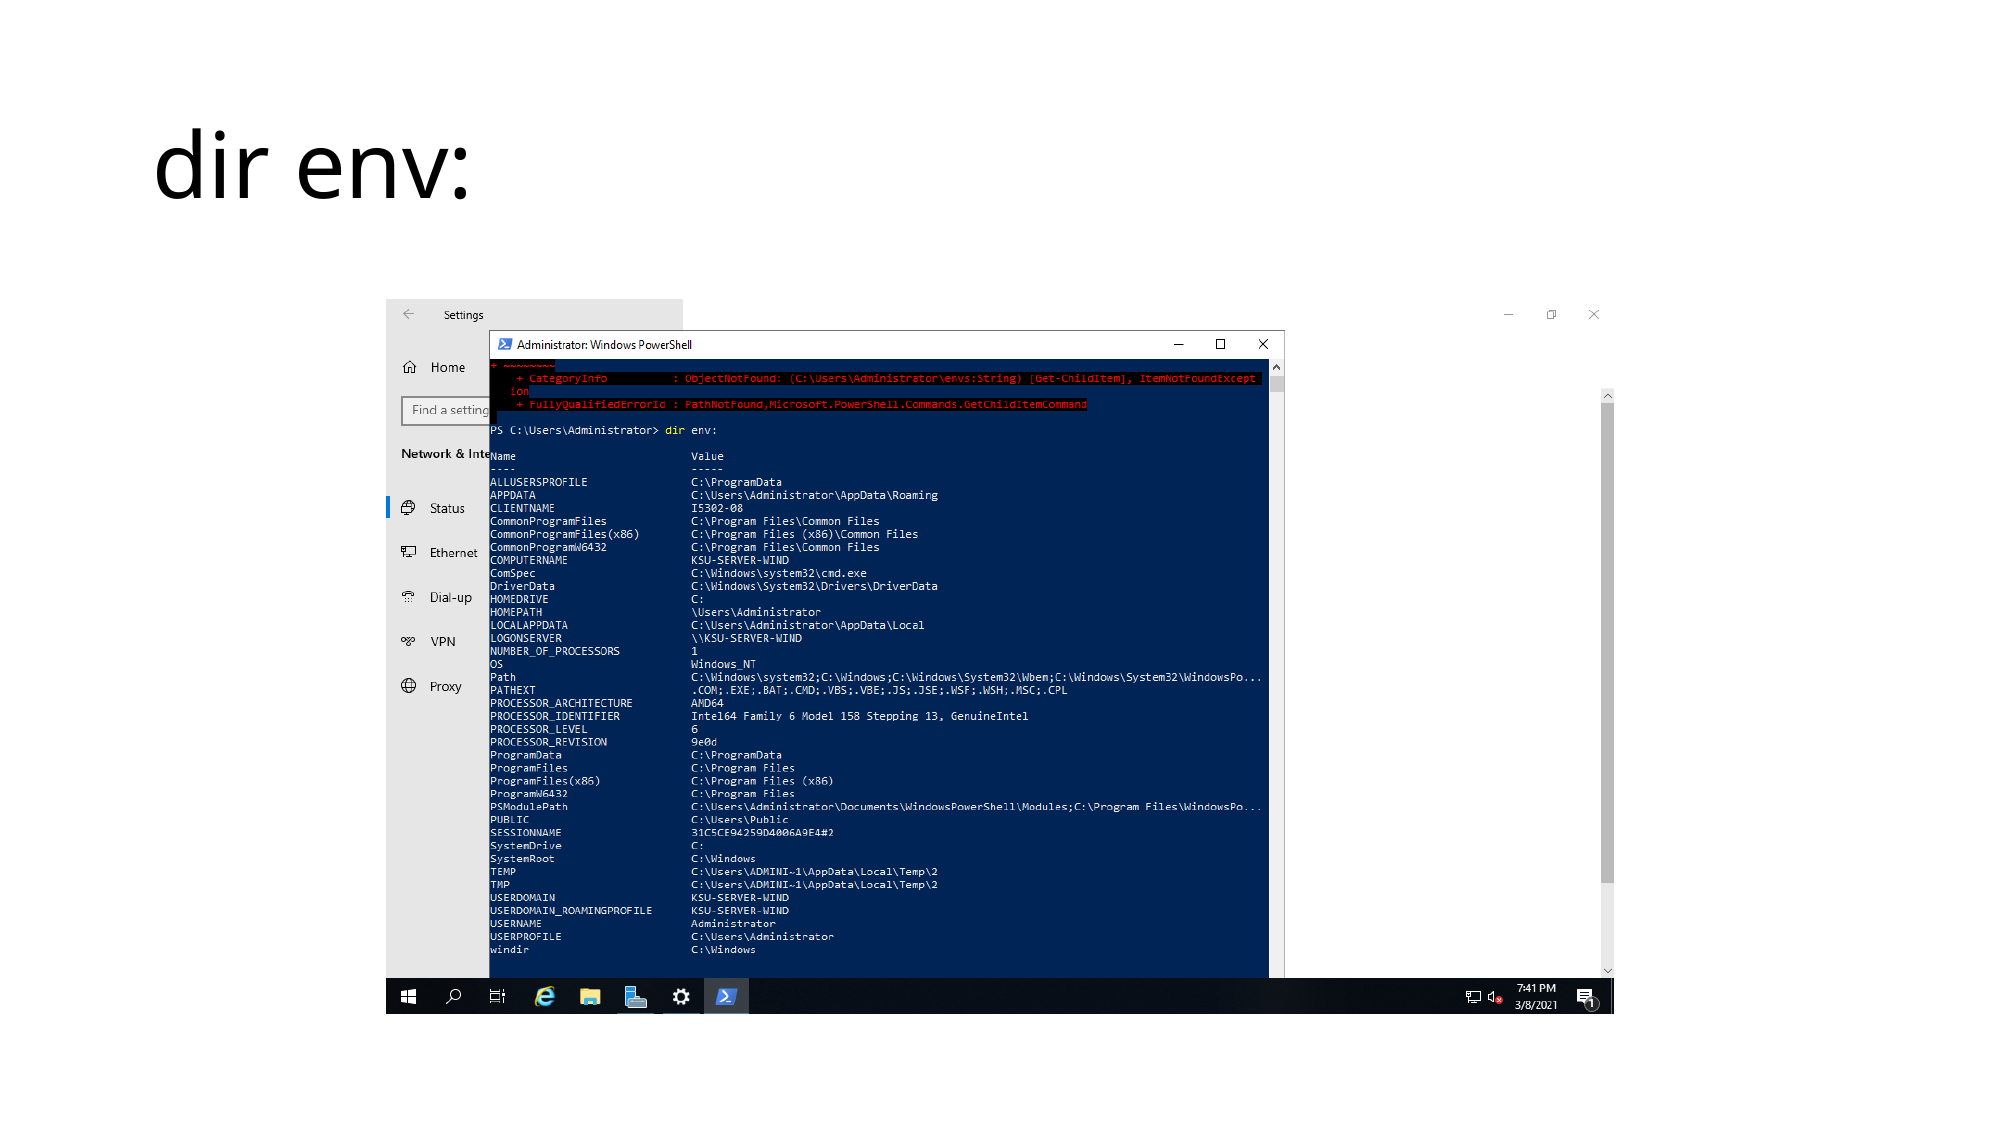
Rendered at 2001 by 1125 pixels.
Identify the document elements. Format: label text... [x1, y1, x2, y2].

title dir env: [137, 59, 1863, 278]
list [386, 299, 1614, 1014]
